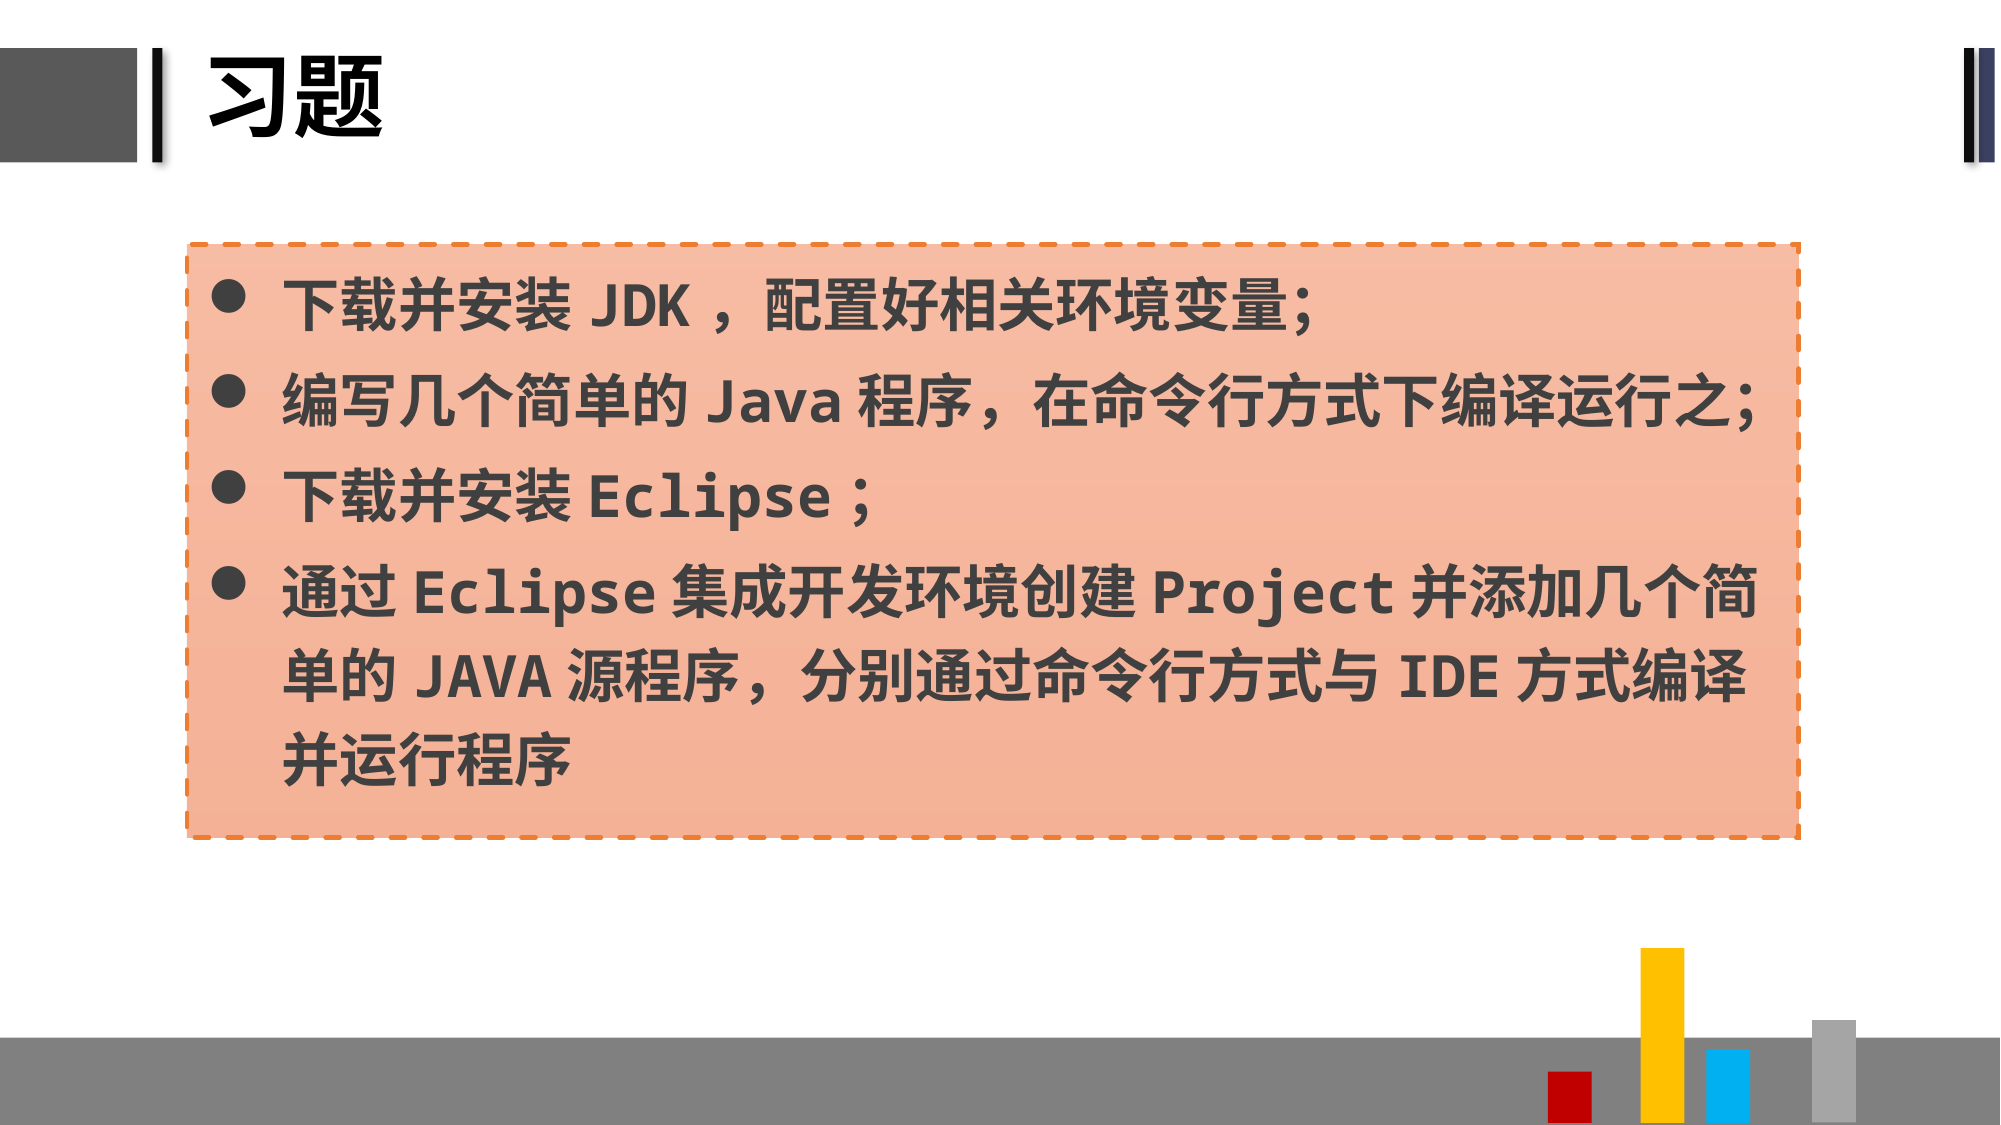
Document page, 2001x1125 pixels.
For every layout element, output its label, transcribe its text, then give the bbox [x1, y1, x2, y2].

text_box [1547, 948, 1856, 1123]
text_box 下载并安装JDK，配置好相关环境变量； 编写几个简单的Java程序，在命令行方式下编译运行之； 下载并安装Eclipse； 通过Eclipse集成开发环境创建Project并添加几个简单的JAVA源程序，分别通过命令行方式与IDE方式编译并运行程序 [186, 244, 1799, 838]
text_box [0, 1037, 2000, 1125]
title 习题 [186, 0, 1875, 202]
